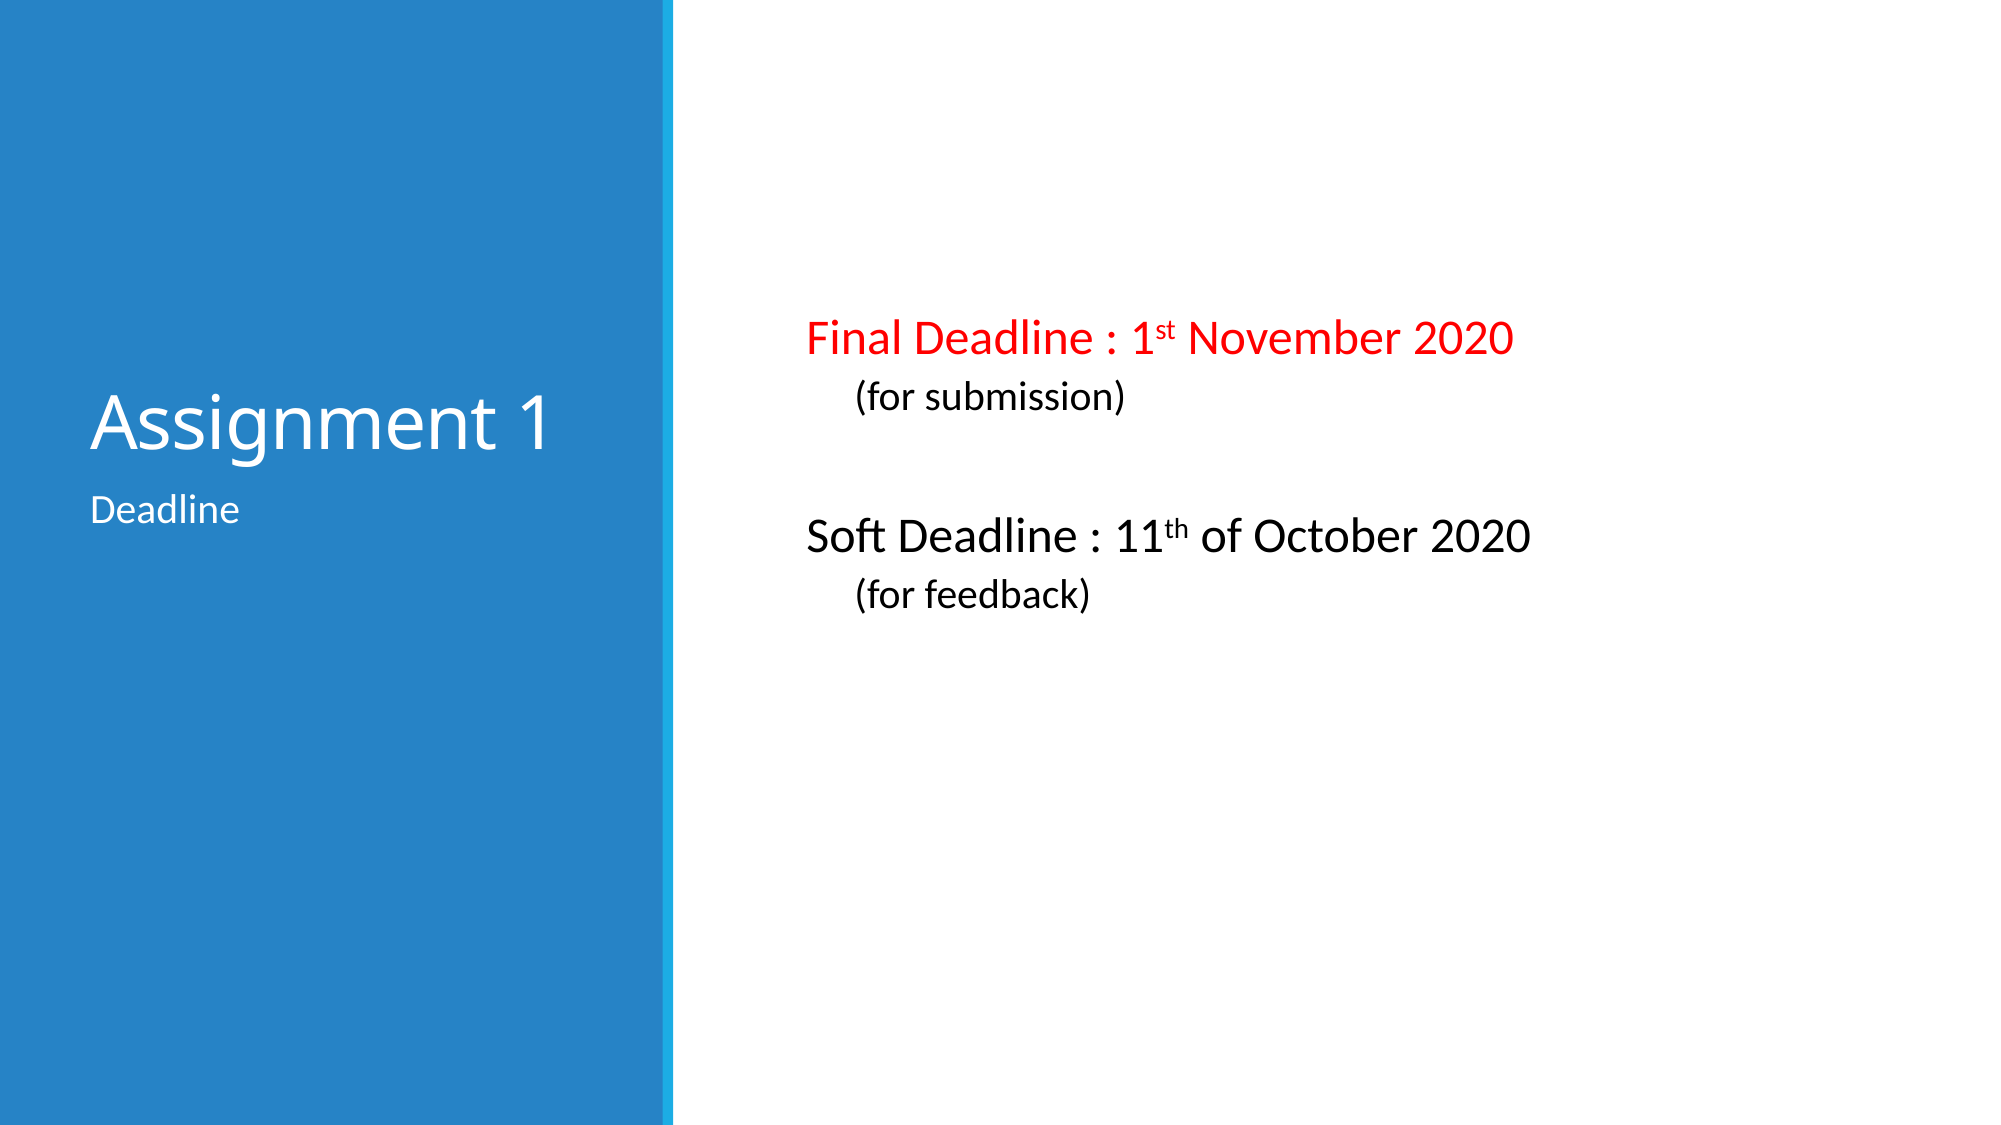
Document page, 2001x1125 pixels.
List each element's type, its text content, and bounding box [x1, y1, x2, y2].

list Final Deadline : 1st November 2020 (for submission) Soft Deadline : 11th of October 2020 (for feedback) [806, 304, 1872, 821]
list Deadline [75, 479, 600, 1035]
title Assignment 1 [75, 97, 600, 473]
